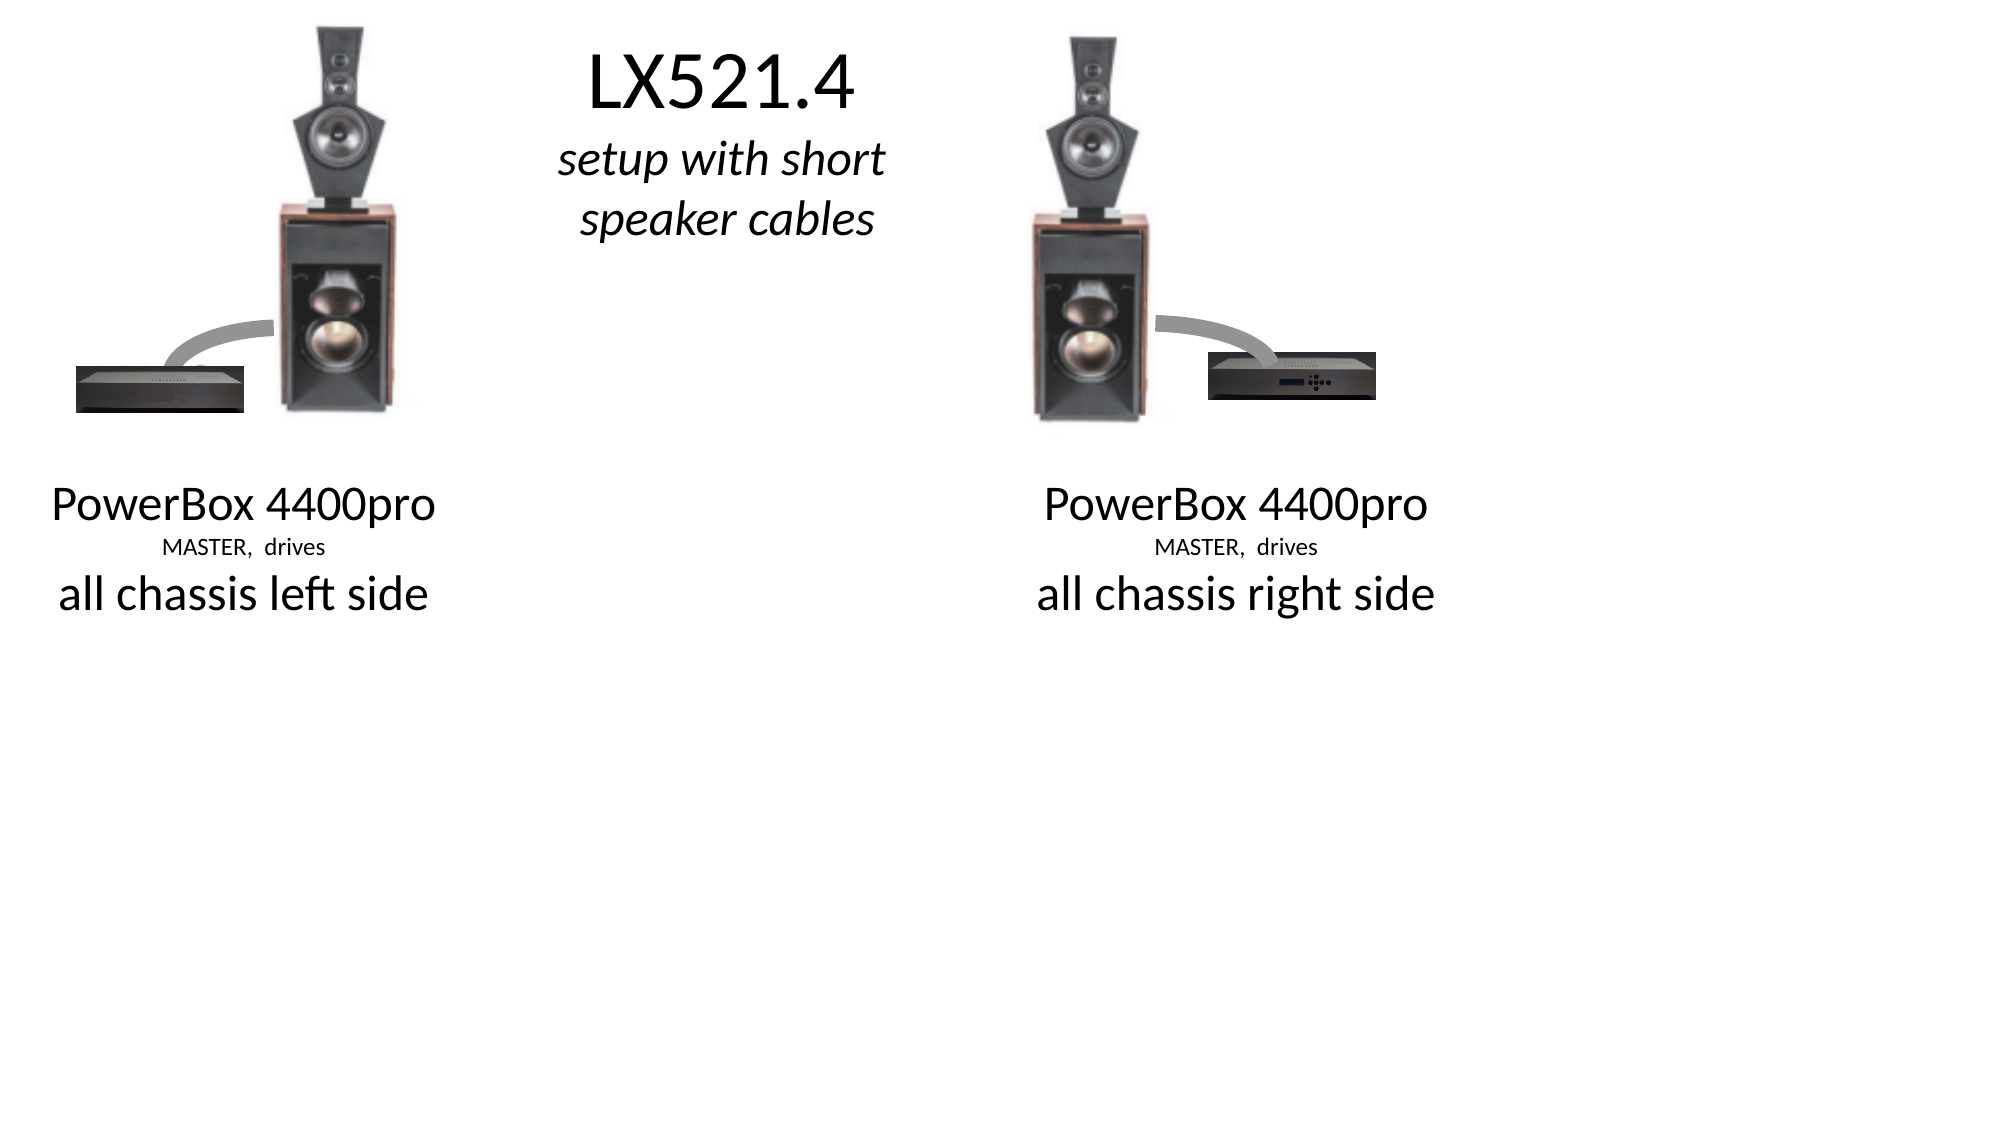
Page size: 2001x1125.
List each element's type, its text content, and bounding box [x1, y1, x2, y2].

text_box LX521.4 setup with short speaker cables [542, 18, 902, 253]
picture [1010, 19, 1181, 445]
picture [51, 17, 467, 425]
picture [1208, 352, 1376, 400]
text_box PowerBox 4400pro MASTER, drives all chassis right side [1021, 463, 1451, 628]
text_box PowerBox 4400pro MASTER, drives all chassis left side [36, 463, 451, 628]
text_box [1181, 324, 1263, 370]
